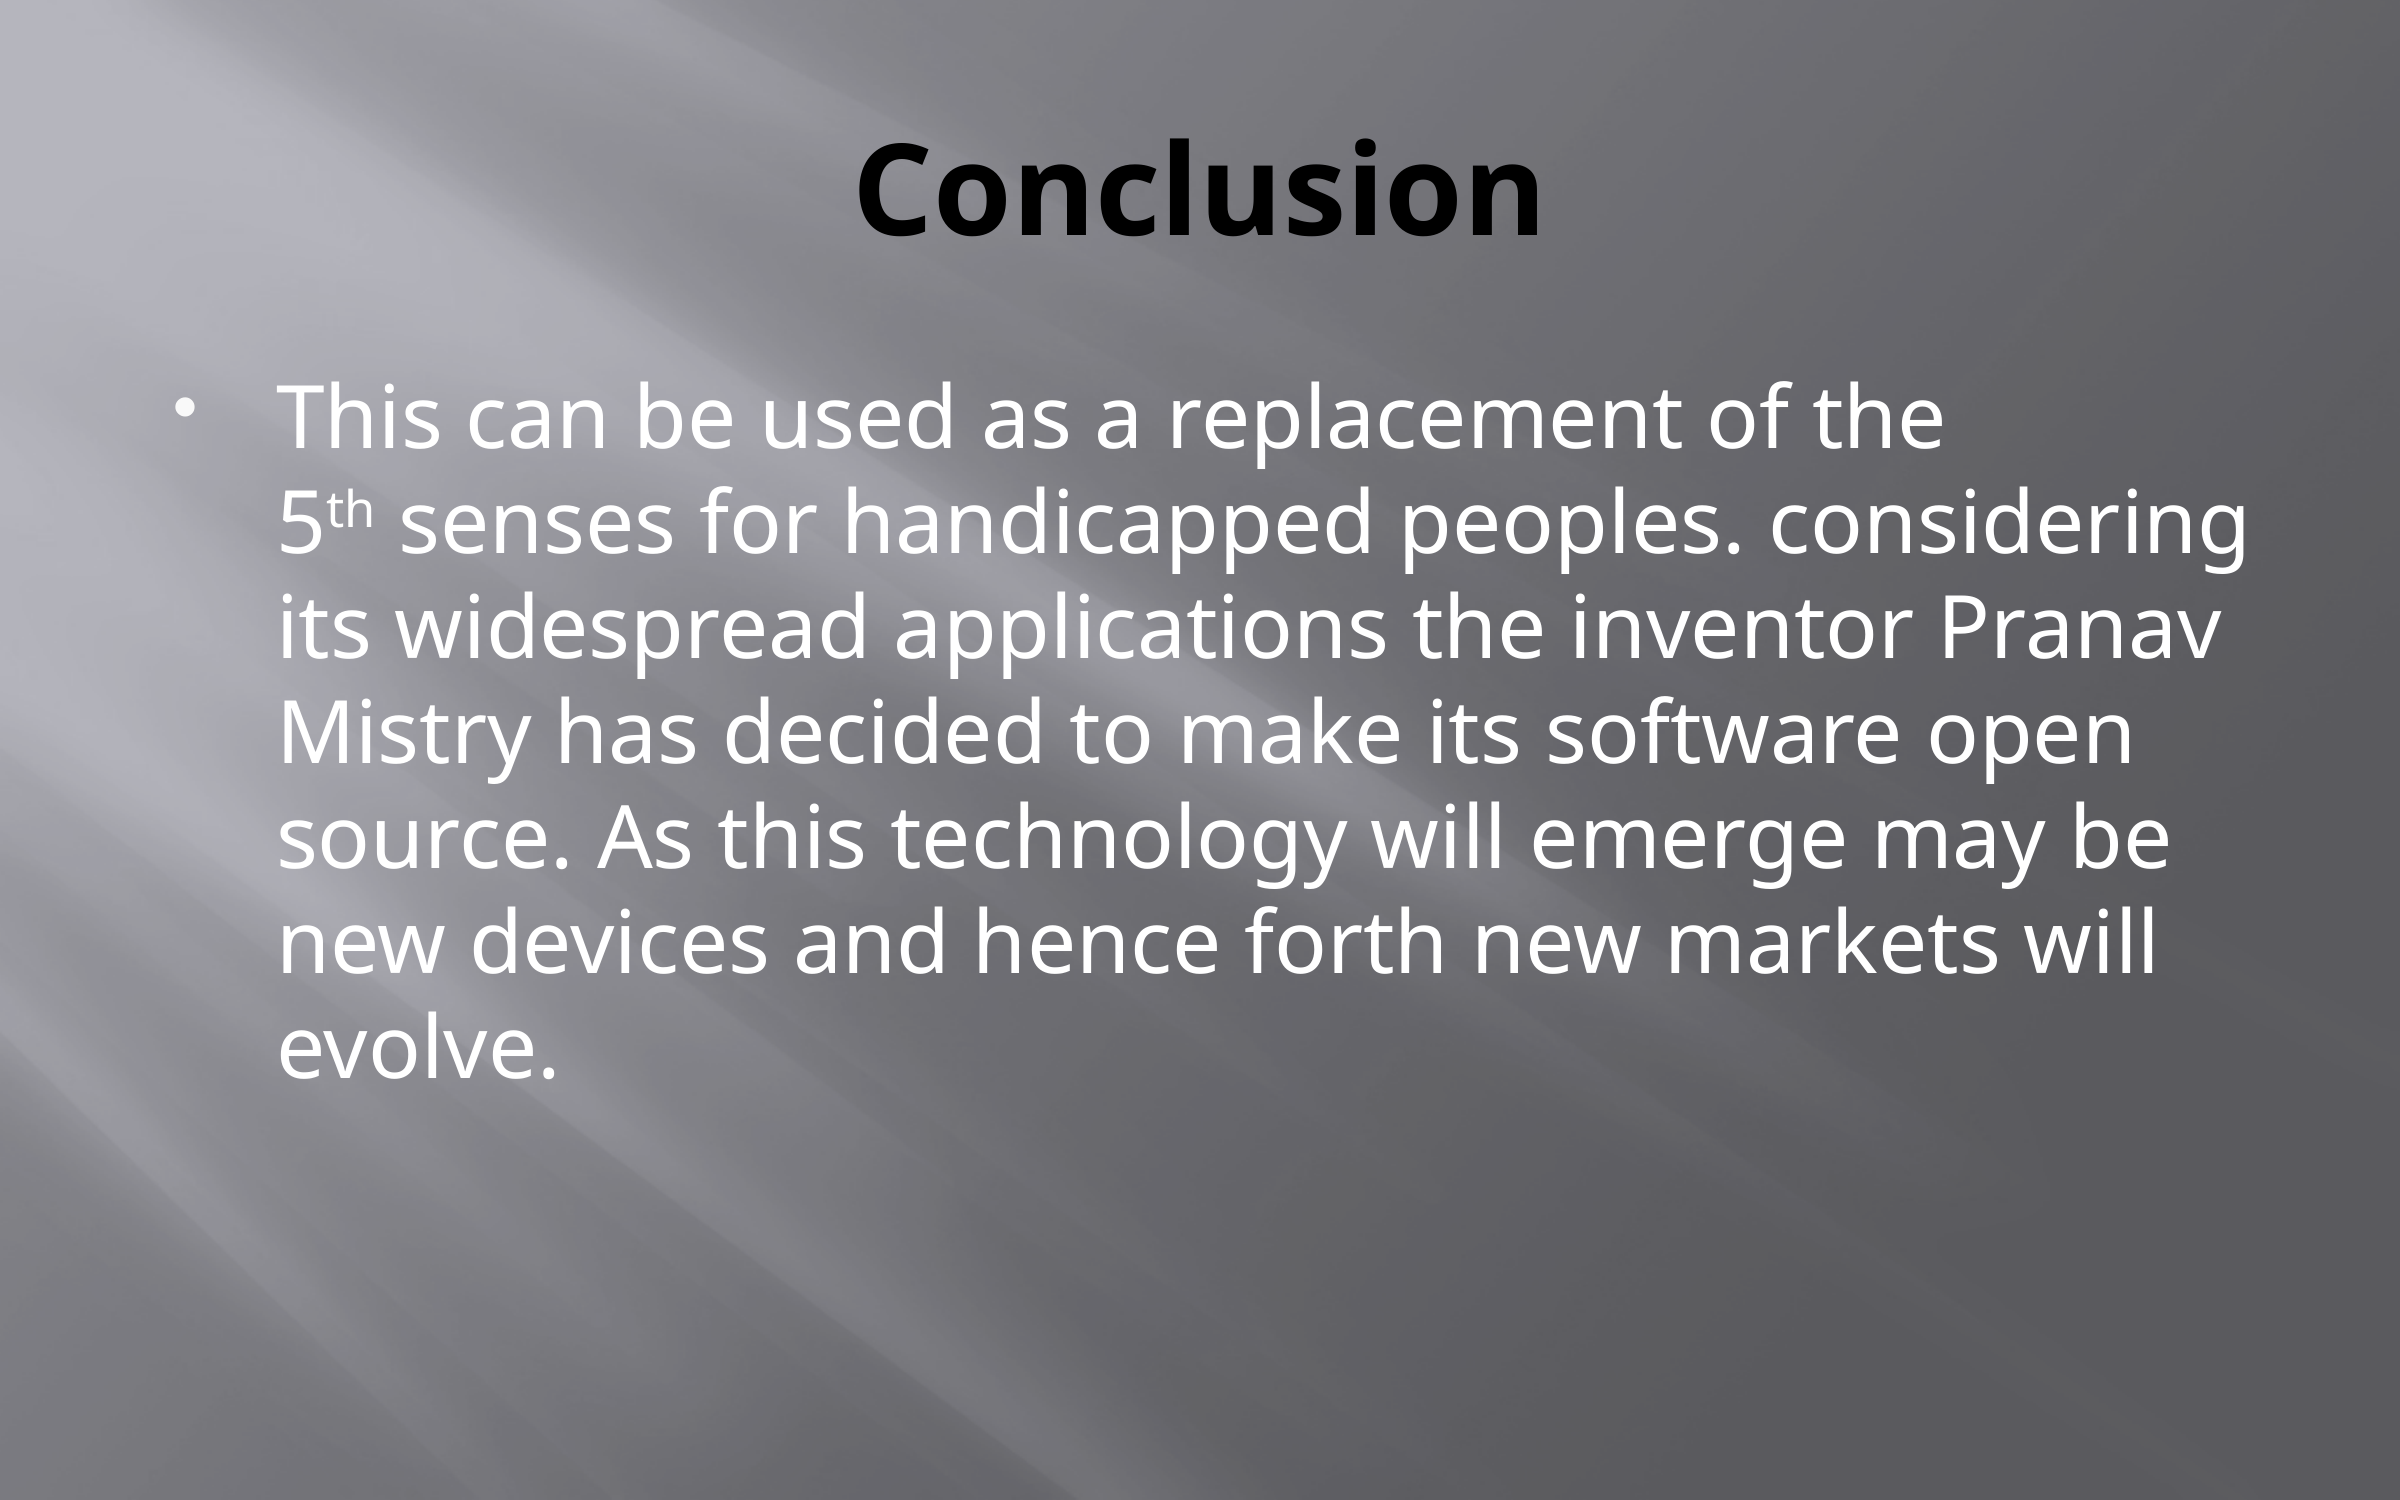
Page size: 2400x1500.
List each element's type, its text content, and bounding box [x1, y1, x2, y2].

list This can be used as a replacement of the 5th senses for handicapped peoples. considering its widespread applications the inventor Pranav Mistry has decided to make its software open source. As this technology will emerge may be new devices and hence forth new markets will evolve. [120, 350, 2280, 1380]
title Conclusion [120, 60, 2280, 310]
